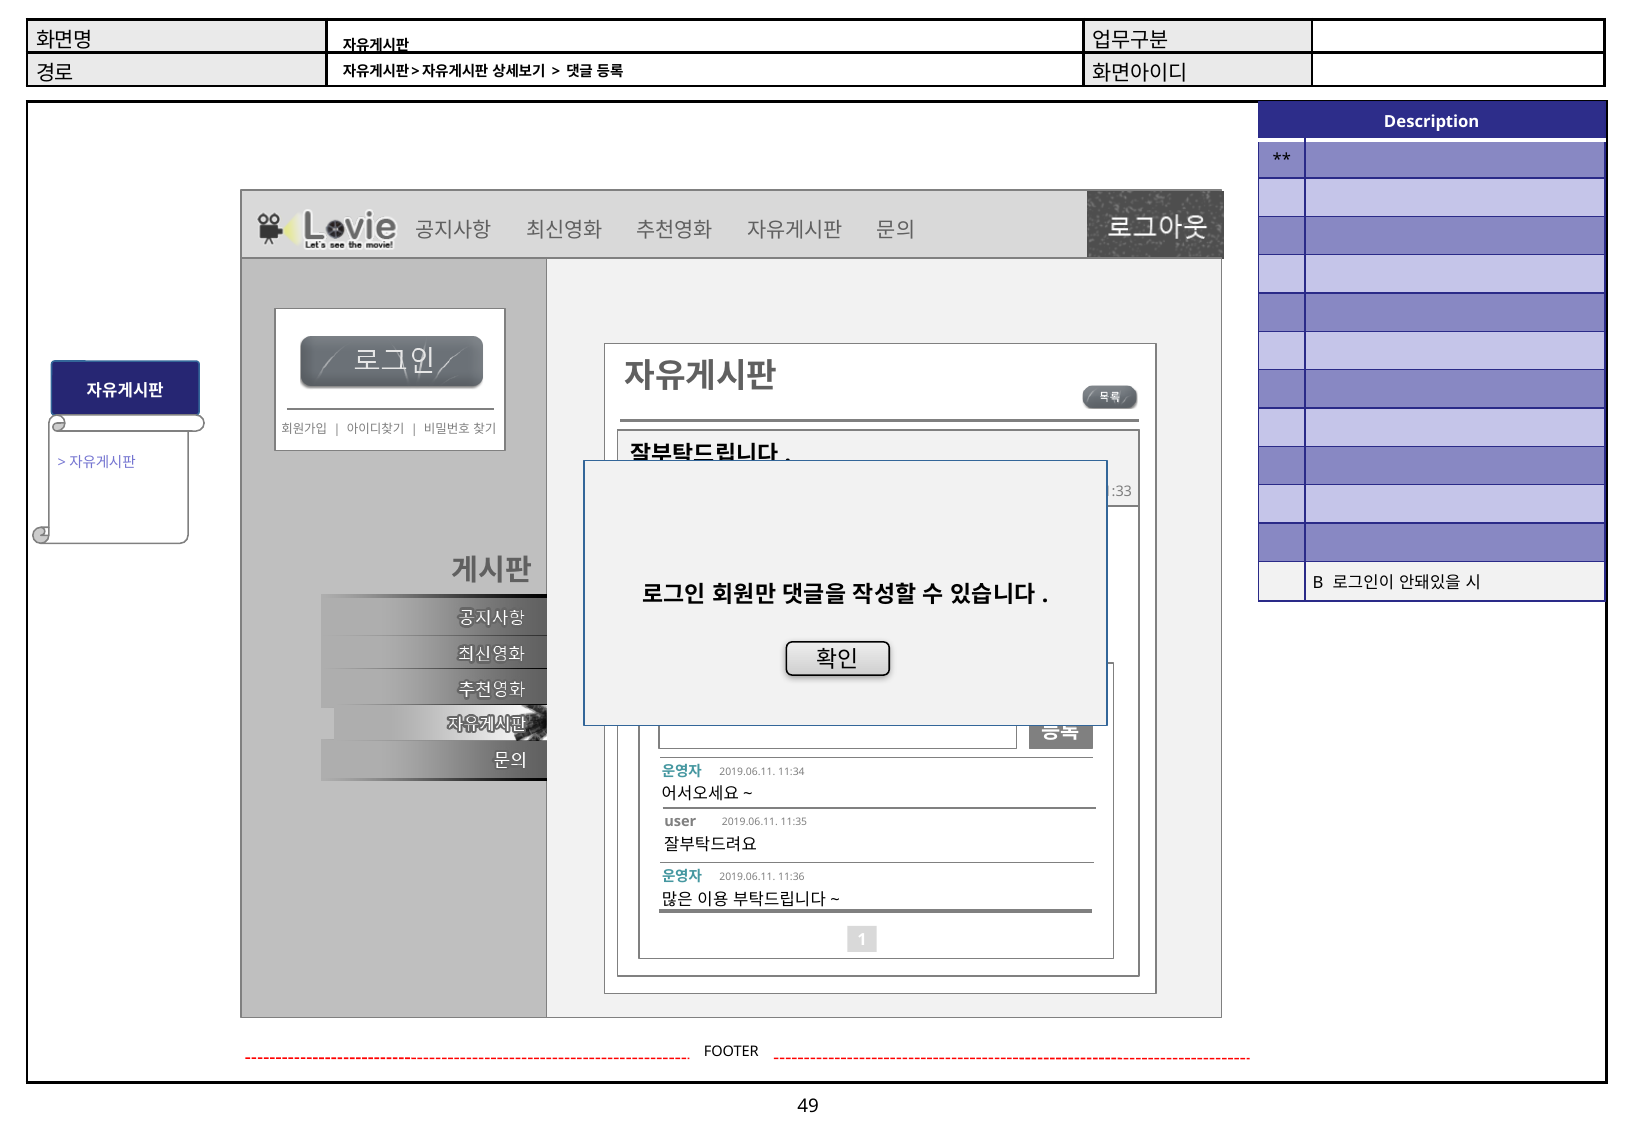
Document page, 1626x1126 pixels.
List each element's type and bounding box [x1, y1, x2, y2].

title [328, 19, 1085, 87]
table_cell [1306, 255, 1604, 292]
table_cell [1259, 142, 1304, 177]
table_cell [1306, 332, 1604, 369]
table_cell [1259, 179, 1304, 216]
table_cell [1306, 524, 1604, 561]
table_cell [1259, 332, 1304, 369]
table_cell [1259, 370, 1304, 407]
table_cell [1259, 217, 1304, 254]
picture [255, 208, 402, 251]
table_cell [1259, 255, 1304, 292]
table_cell [1306, 409, 1604, 446]
table_cell [1306, 485, 1604, 522]
table_cell [1306, 179, 1604, 216]
picture [300, 334, 484, 391]
table_cell [1259, 562, 1304, 600]
table_cell [1259, 524, 1304, 561]
table_cell [1306, 562, 1604, 600]
picture [1082, 385, 1139, 410]
table_cell [1306, 294, 1604, 331]
picture [320, 594, 547, 781]
table_cell [1306, 447, 1604, 484]
table_cell [1306, 217, 1604, 254]
table_header [1259, 102, 1604, 138]
text_box [241, 189, 1222, 1018]
table_cell [1306, 370, 1604, 407]
table_cell [1259, 294, 1304, 331]
table_cell [1259, 485, 1304, 522]
table_cell [1259, 447, 1304, 484]
table_cell [1259, 409, 1304, 446]
table_cell [1306, 142, 1604, 177]
text_box [32, 361, 205, 544]
picture [1087, 191, 1224, 259]
